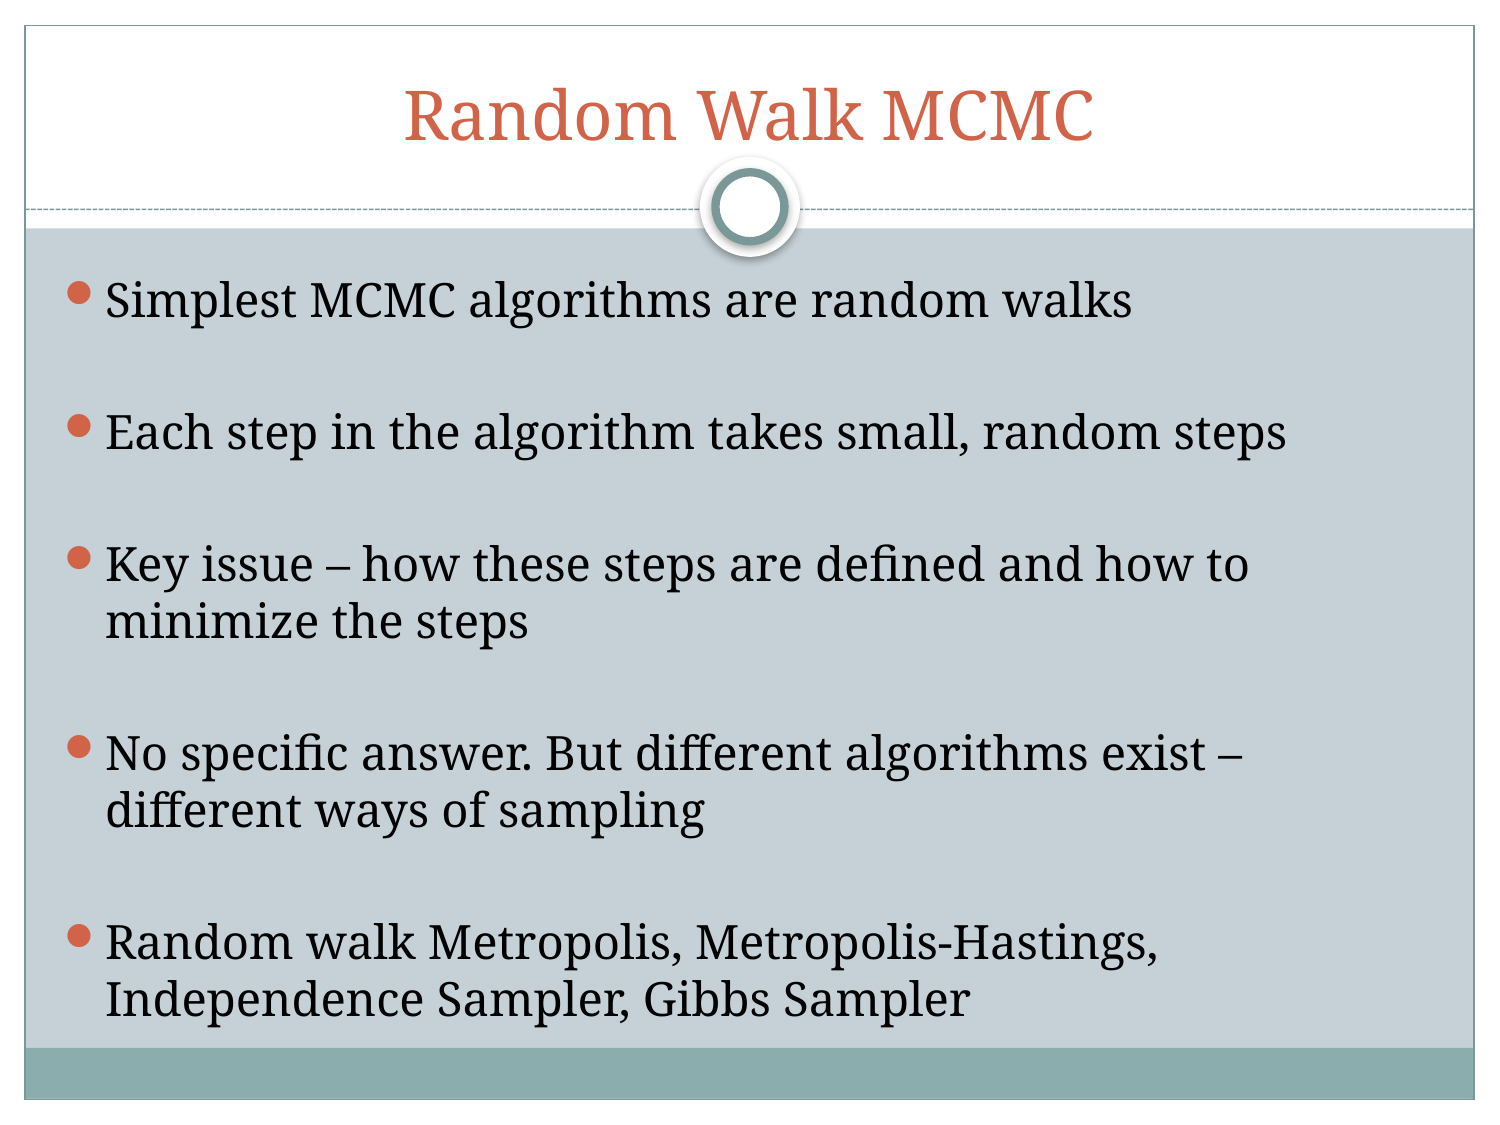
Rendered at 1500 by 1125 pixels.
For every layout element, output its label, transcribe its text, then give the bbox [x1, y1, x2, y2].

list Simplest MCMC algorithms are random walks Each step in the algorithm takes small, random steps Key issue – how these steps are defined and how to minimize the steps No specific answer. But different algorithms exist – different ways of sampling Random walk Metropolis, Metropolis-Hastings, Independence Sampler, Gibbs Sampler [49, 262, 1445, 1038]
title Random Walk MCMC [49, 37, 1450, 162]
